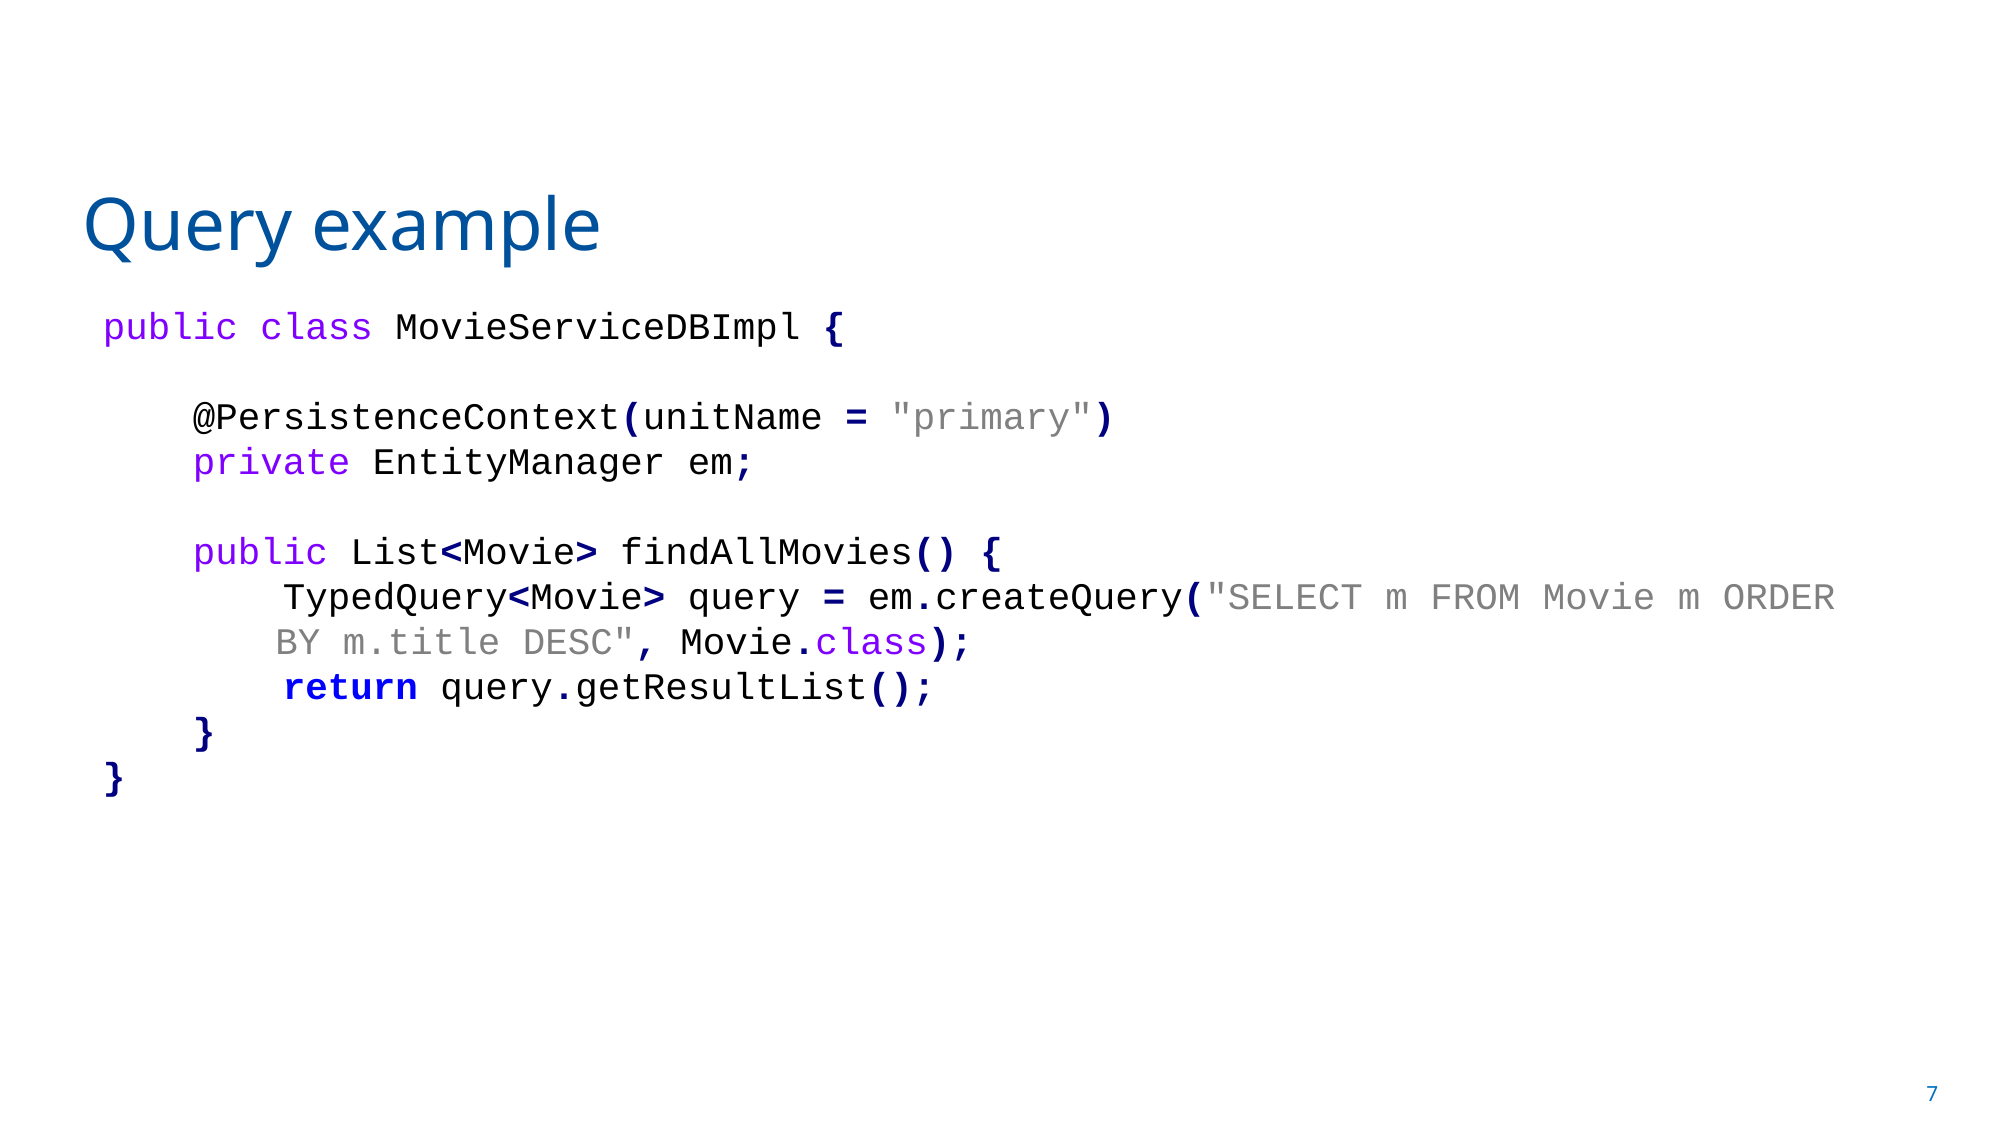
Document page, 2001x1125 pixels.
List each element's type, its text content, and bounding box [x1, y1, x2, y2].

title Query example [67, 170, 1565, 273]
text_box public class MovieServiceDBImpl { @PersistenceContext(unitName = "primary") private EntityManager em; public List<Movie> findAllMovies() { TypedQuery<Movie> query = em.createQuery("SELECT m FROM Movie m ORDER BY m.title DESC", Movie.class); return query.getResultList(); } } [88, 295, 1907, 805]
